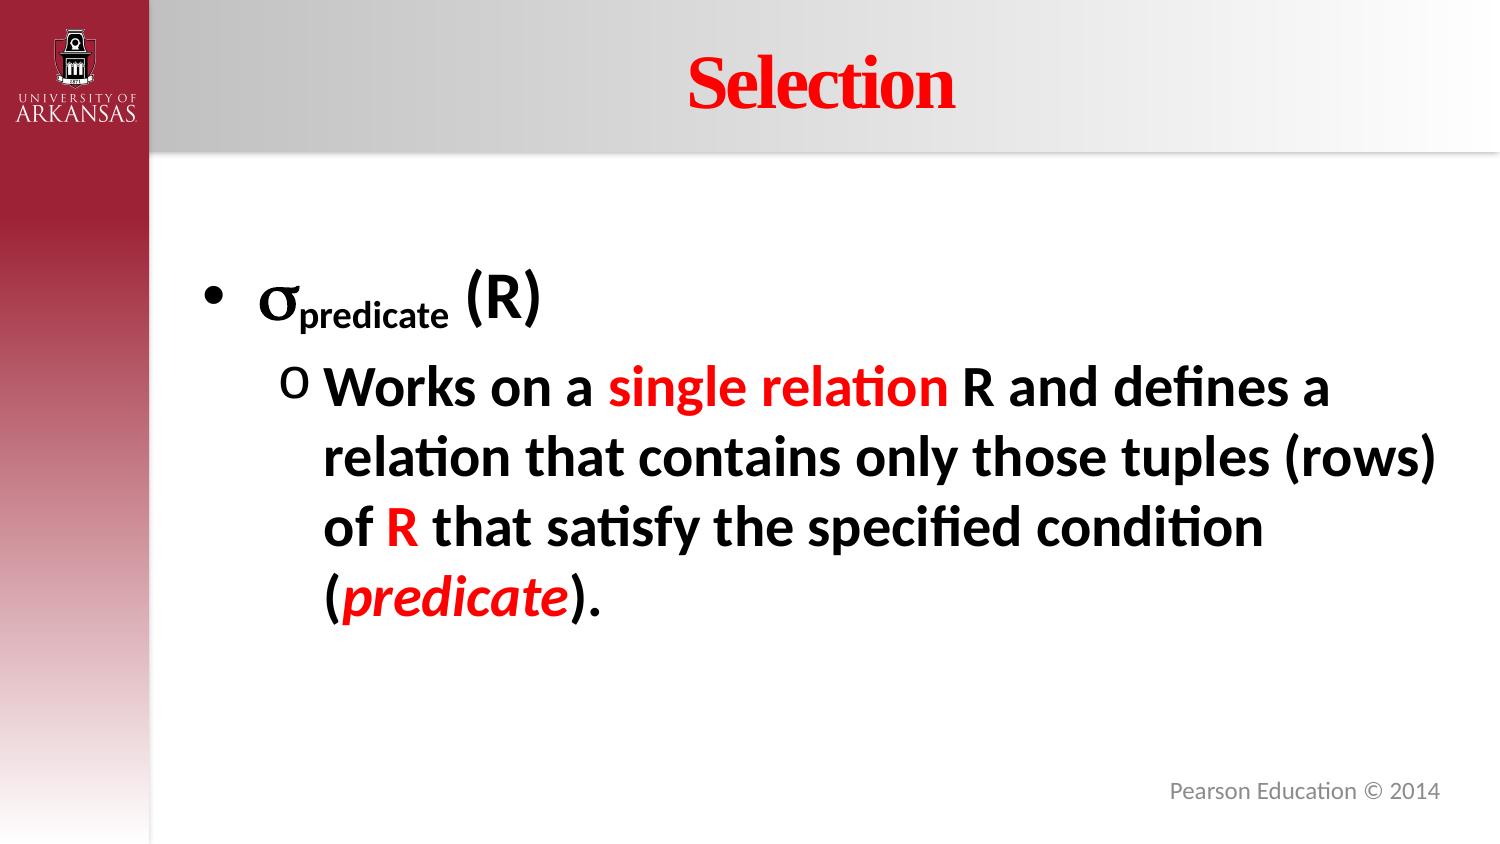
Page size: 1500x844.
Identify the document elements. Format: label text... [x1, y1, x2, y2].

slide_number Pearson Education © 2014 [1105, 782, 1456, 827]
list predicate (R) Works on a single relation R and defines a relation that contains only those tuples (rows) of R that satisfy the specified condition (predicate). [187, 151, 1456, 754]
title Selection [187, 23, 1456, 132]
picture [15, 29, 137, 122]
